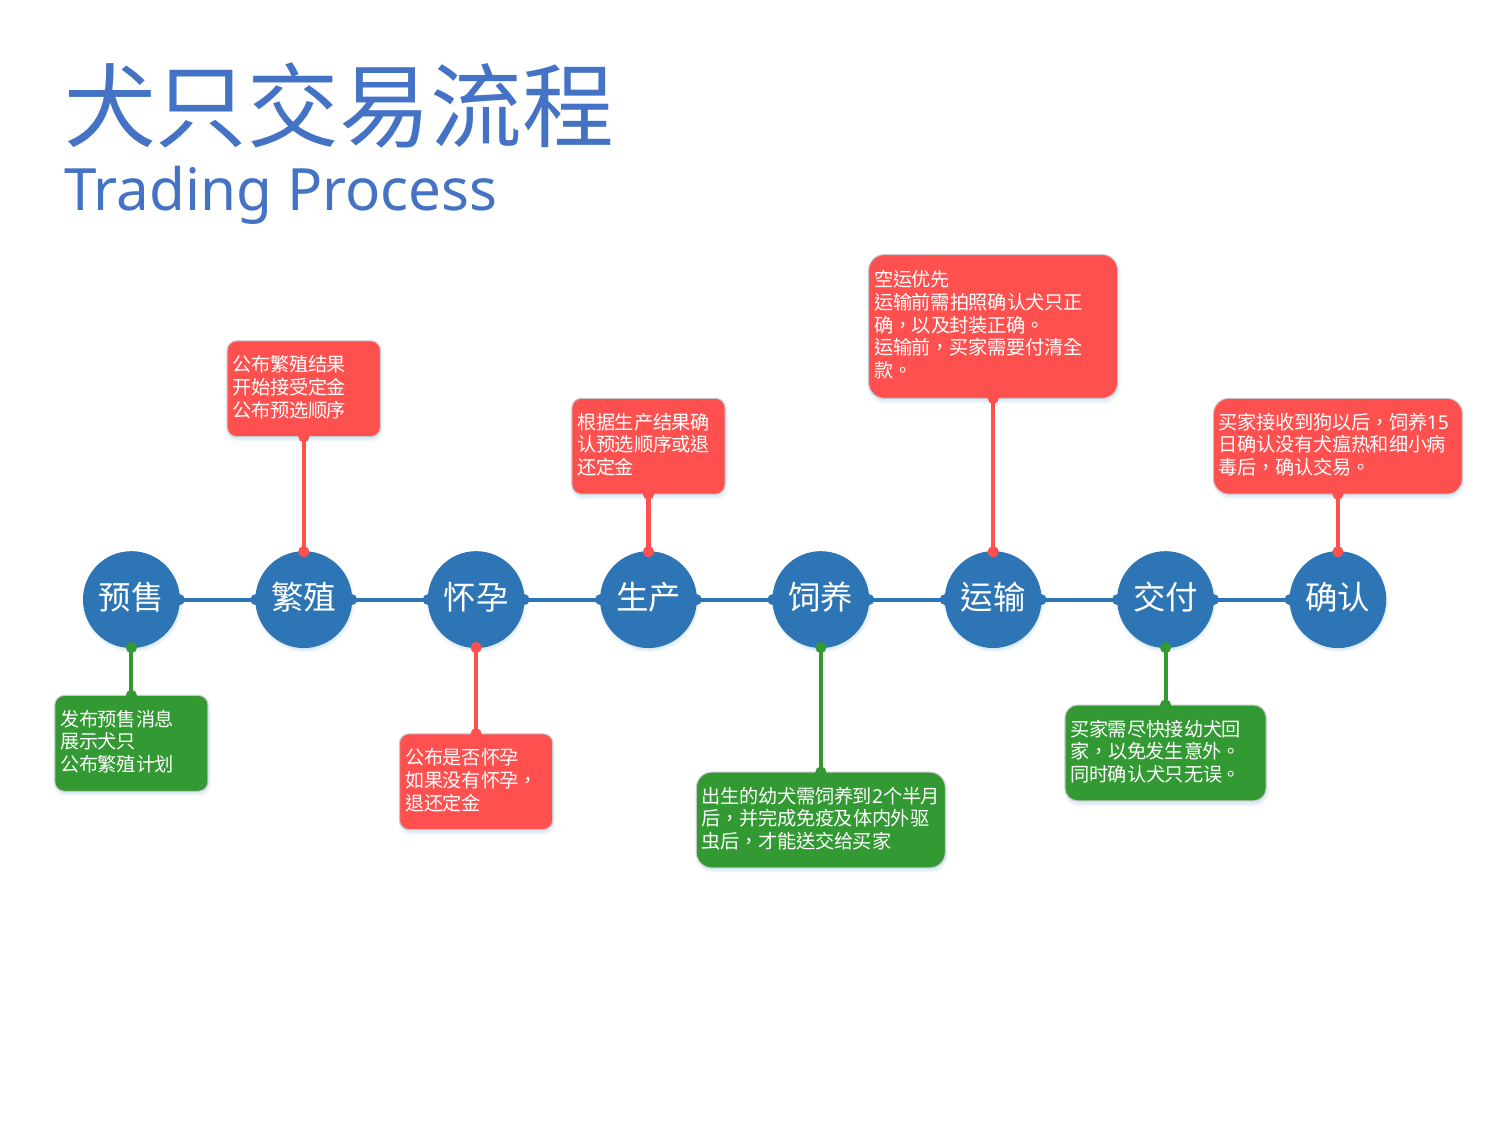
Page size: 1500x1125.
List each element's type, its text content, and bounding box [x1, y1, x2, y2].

picture [49, 251, 1467, 875]
text_box 犬只交易流程 Trading Process [49, 33, 1344, 251]
